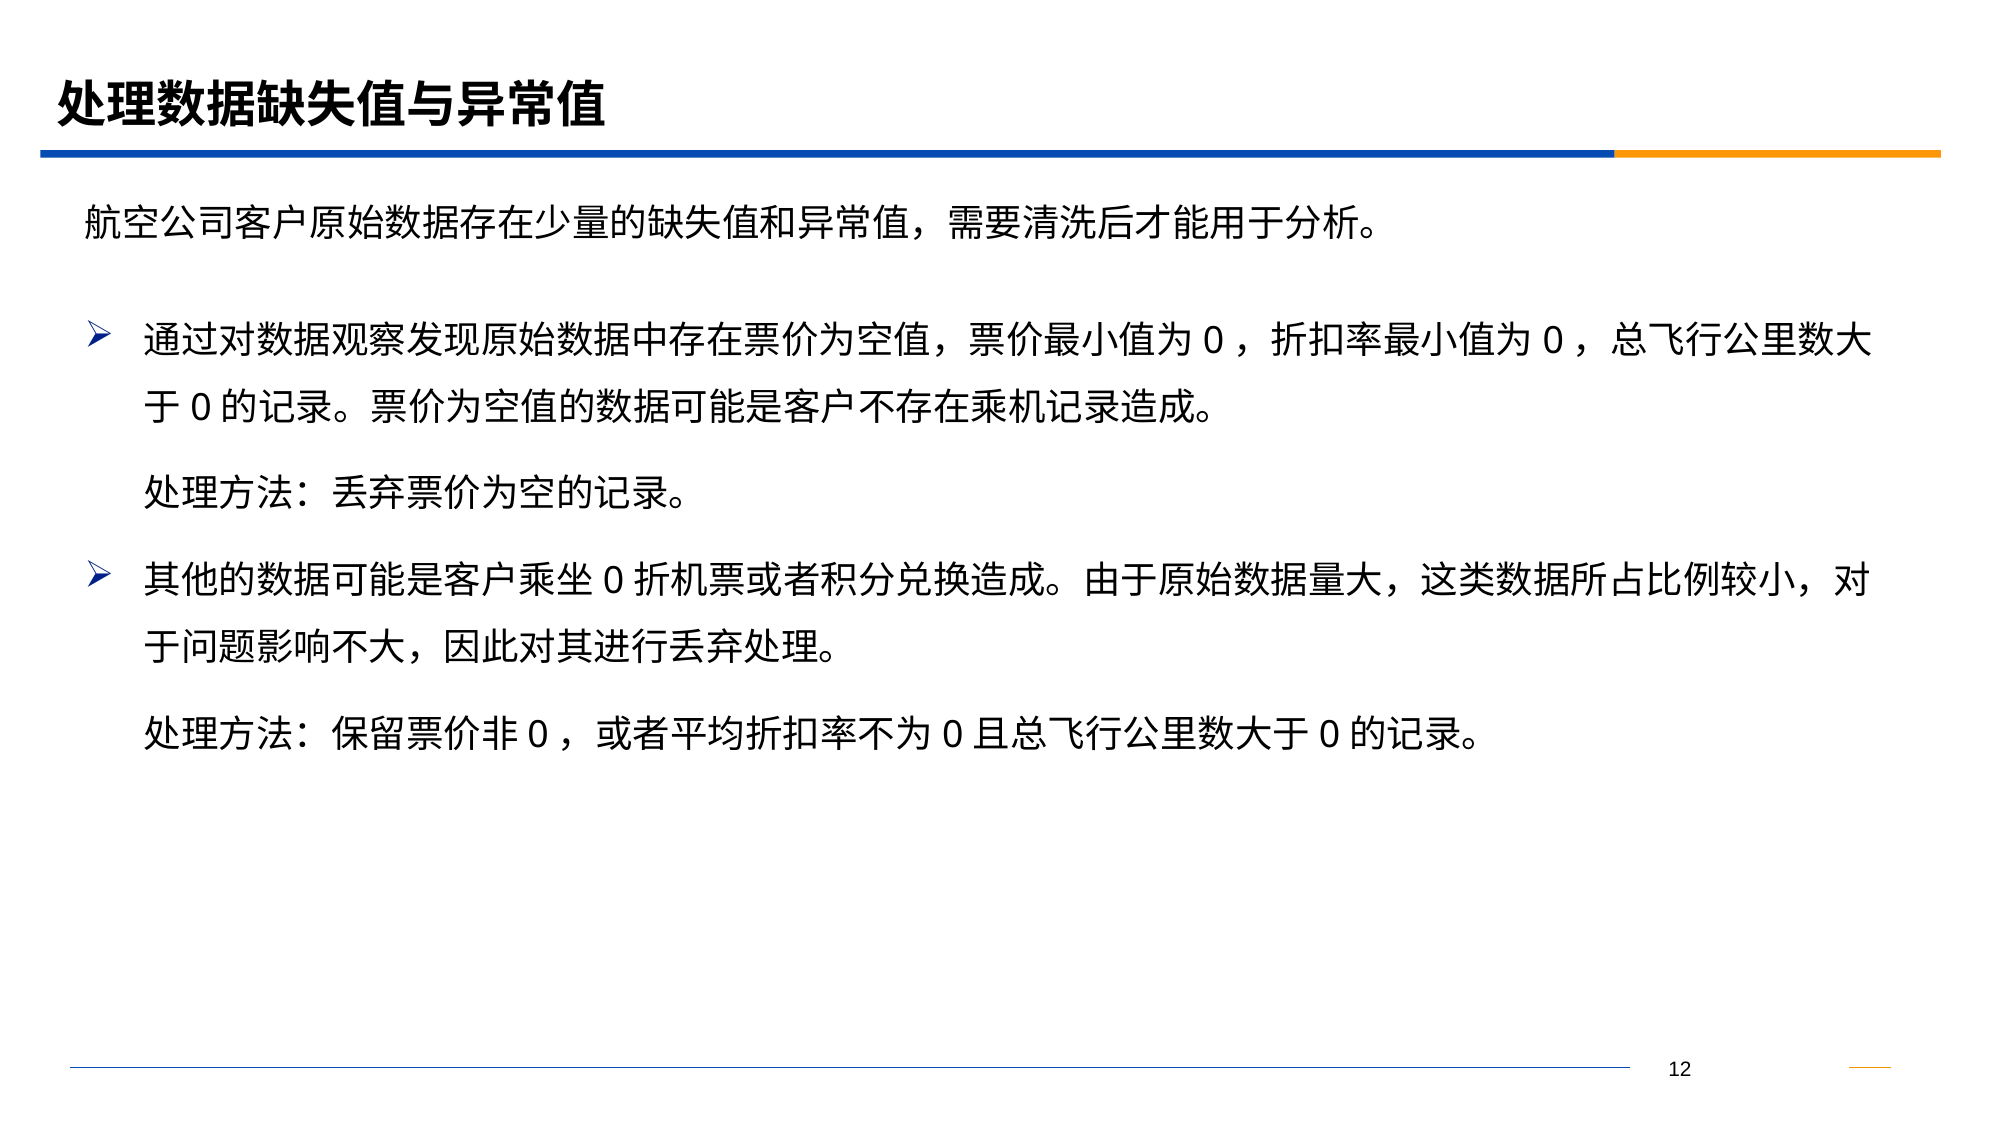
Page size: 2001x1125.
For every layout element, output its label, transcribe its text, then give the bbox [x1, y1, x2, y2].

list 通过对数据观察发现原始数据中存在票价为空值，票价最小值为0，折扣率最小值为0，总飞行公里数大于0的记录。票价为空值的数据可能是客户不存在乘机记录造成。 处理方法：丢弃票价为空的记录。 其他的数据可能是客户乘坐0折机票或者积分兑换造成。由于原始数据量大，这类数据所占比例较小，对于问题影响不大，因此对其进行丢弃处理。 处理方法：保留票价非0，或者平均折扣率不为0且总飞行公里数大于0的记录。 [69, 285, 1892, 1003]
list 航空公司客户原始数据存在少量的缺失值和异常值，需要清洗后才能用于分析。 [69, 186, 1892, 257]
title 处理数据缺失值与异常值 [41, 58, 1842, 146]
